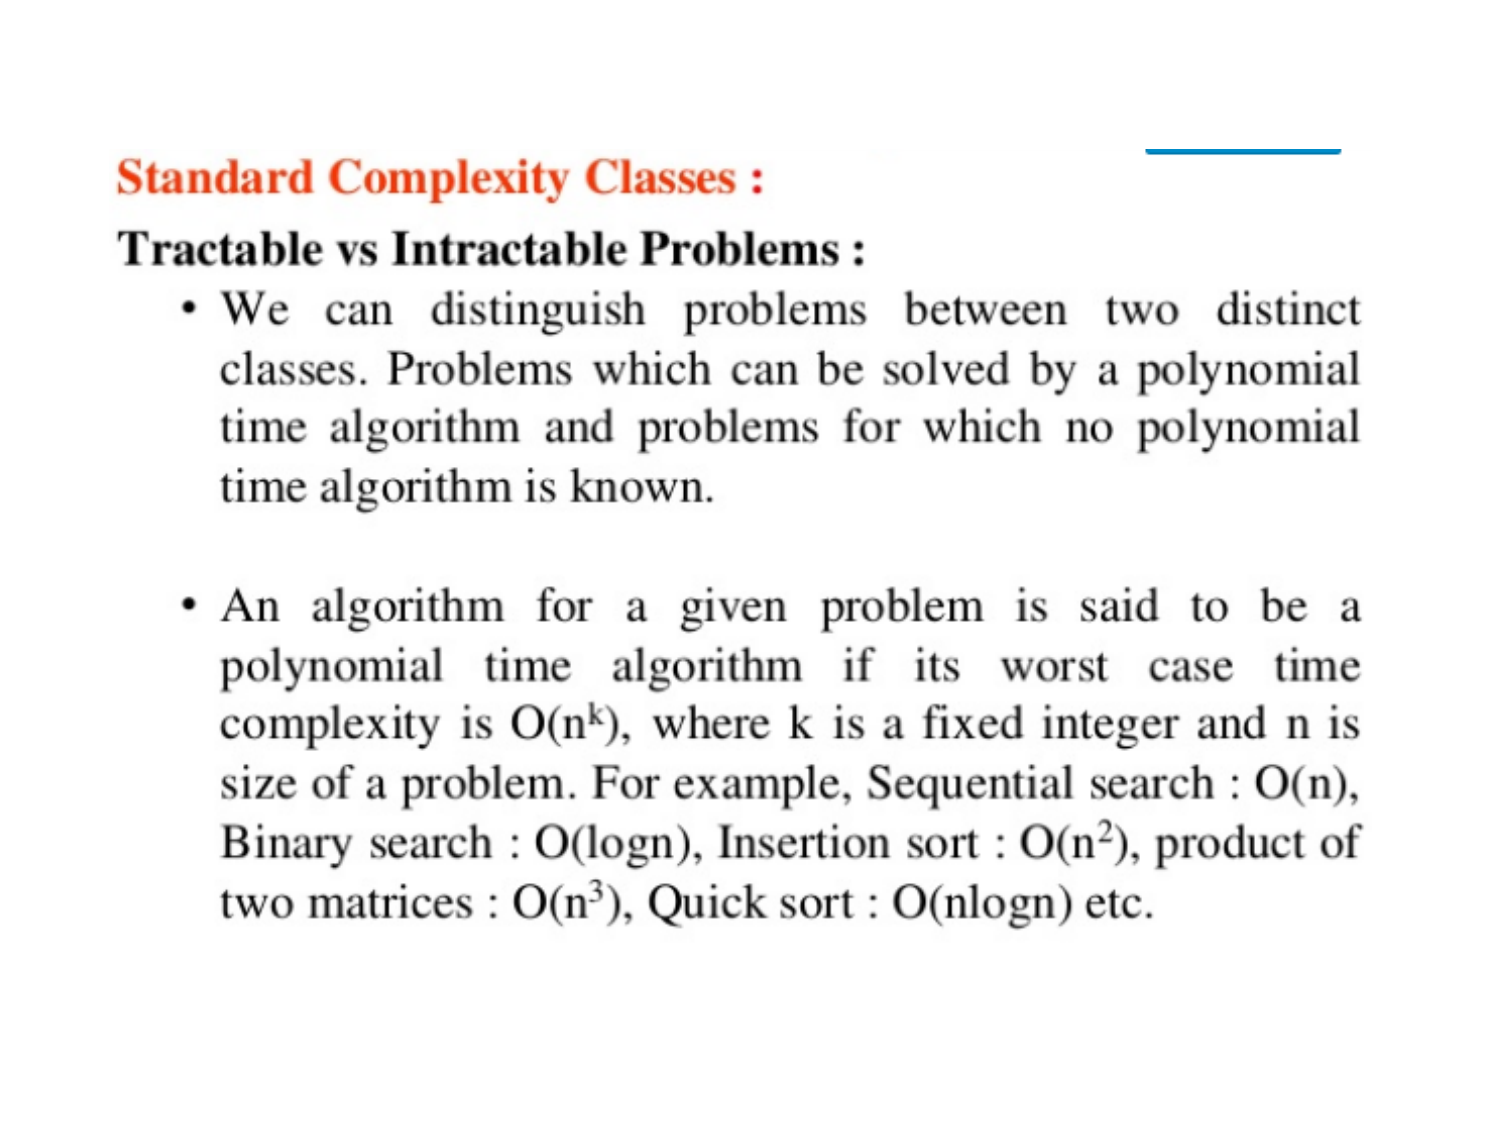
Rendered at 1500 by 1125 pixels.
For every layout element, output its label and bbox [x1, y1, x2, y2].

picture [108, 149, 1372, 963]
